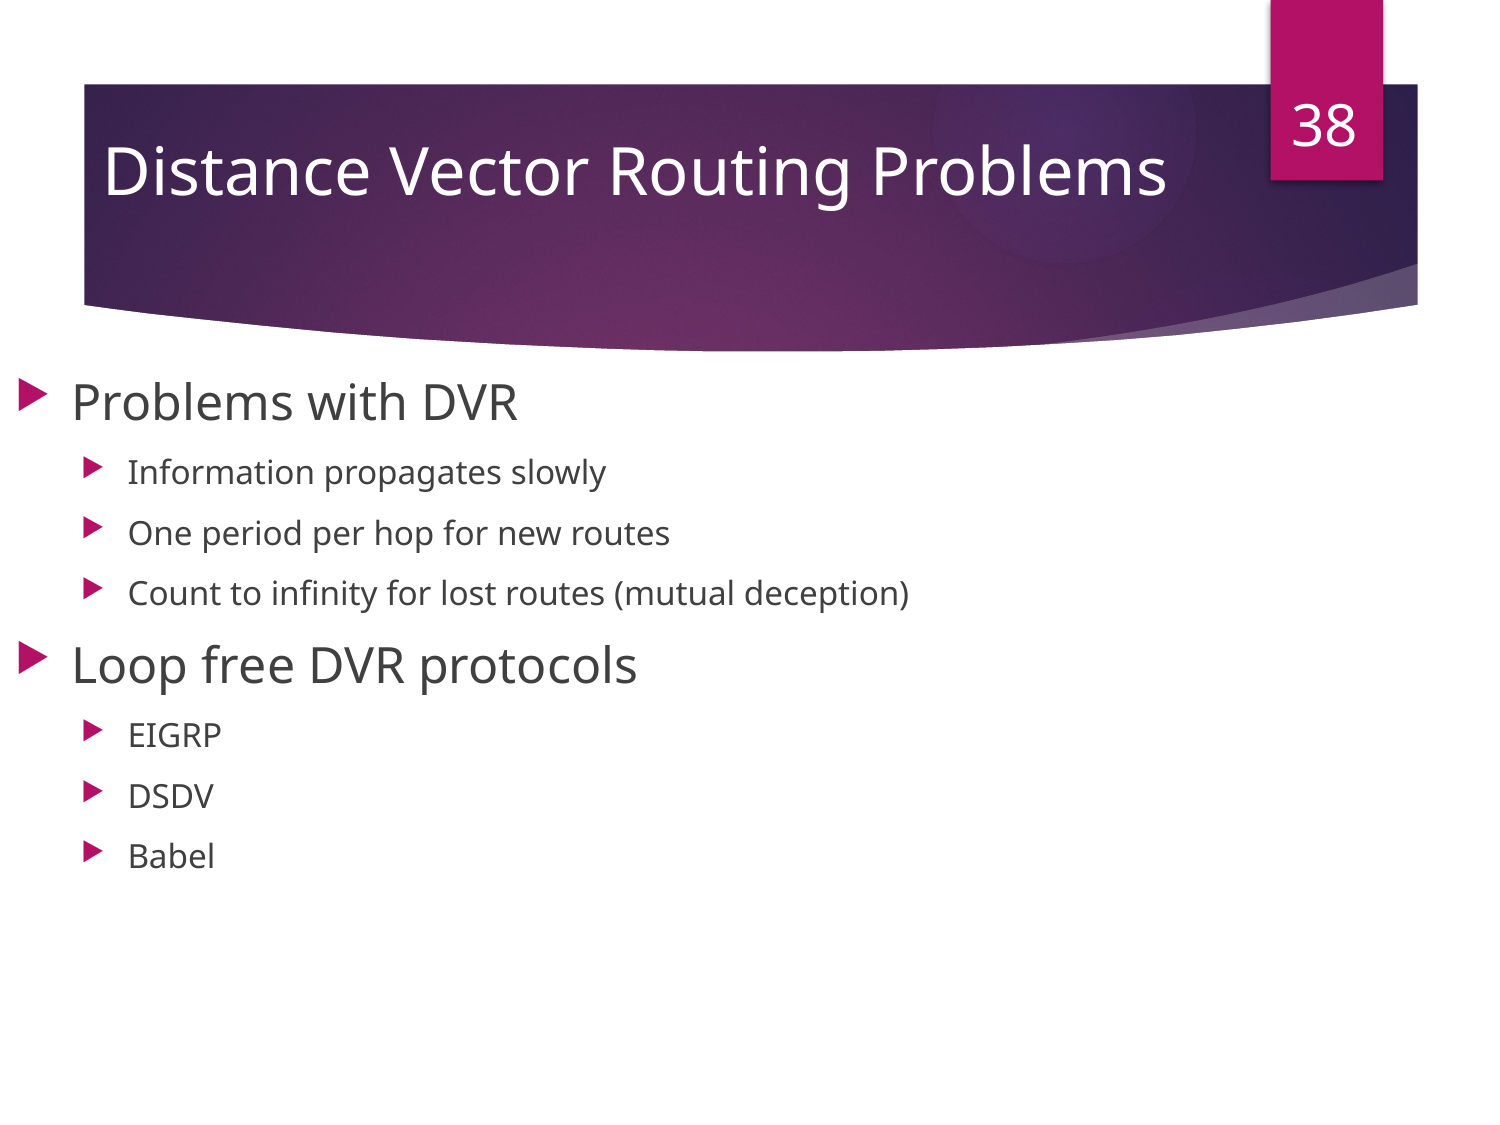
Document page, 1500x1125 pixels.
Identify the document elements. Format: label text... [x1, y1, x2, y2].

slide_number 38 [1259, 48, 1390, 175]
title Distance Vector Routing Problems [87, 75, 1363, 263]
list Problems with DVR Information propagates slowly One period per hop for new routes Count to infinity for lost routes (mutual deception) Loop free DVR protocols EIGRP DSDV Babel [0, 362, 1463, 1000]
